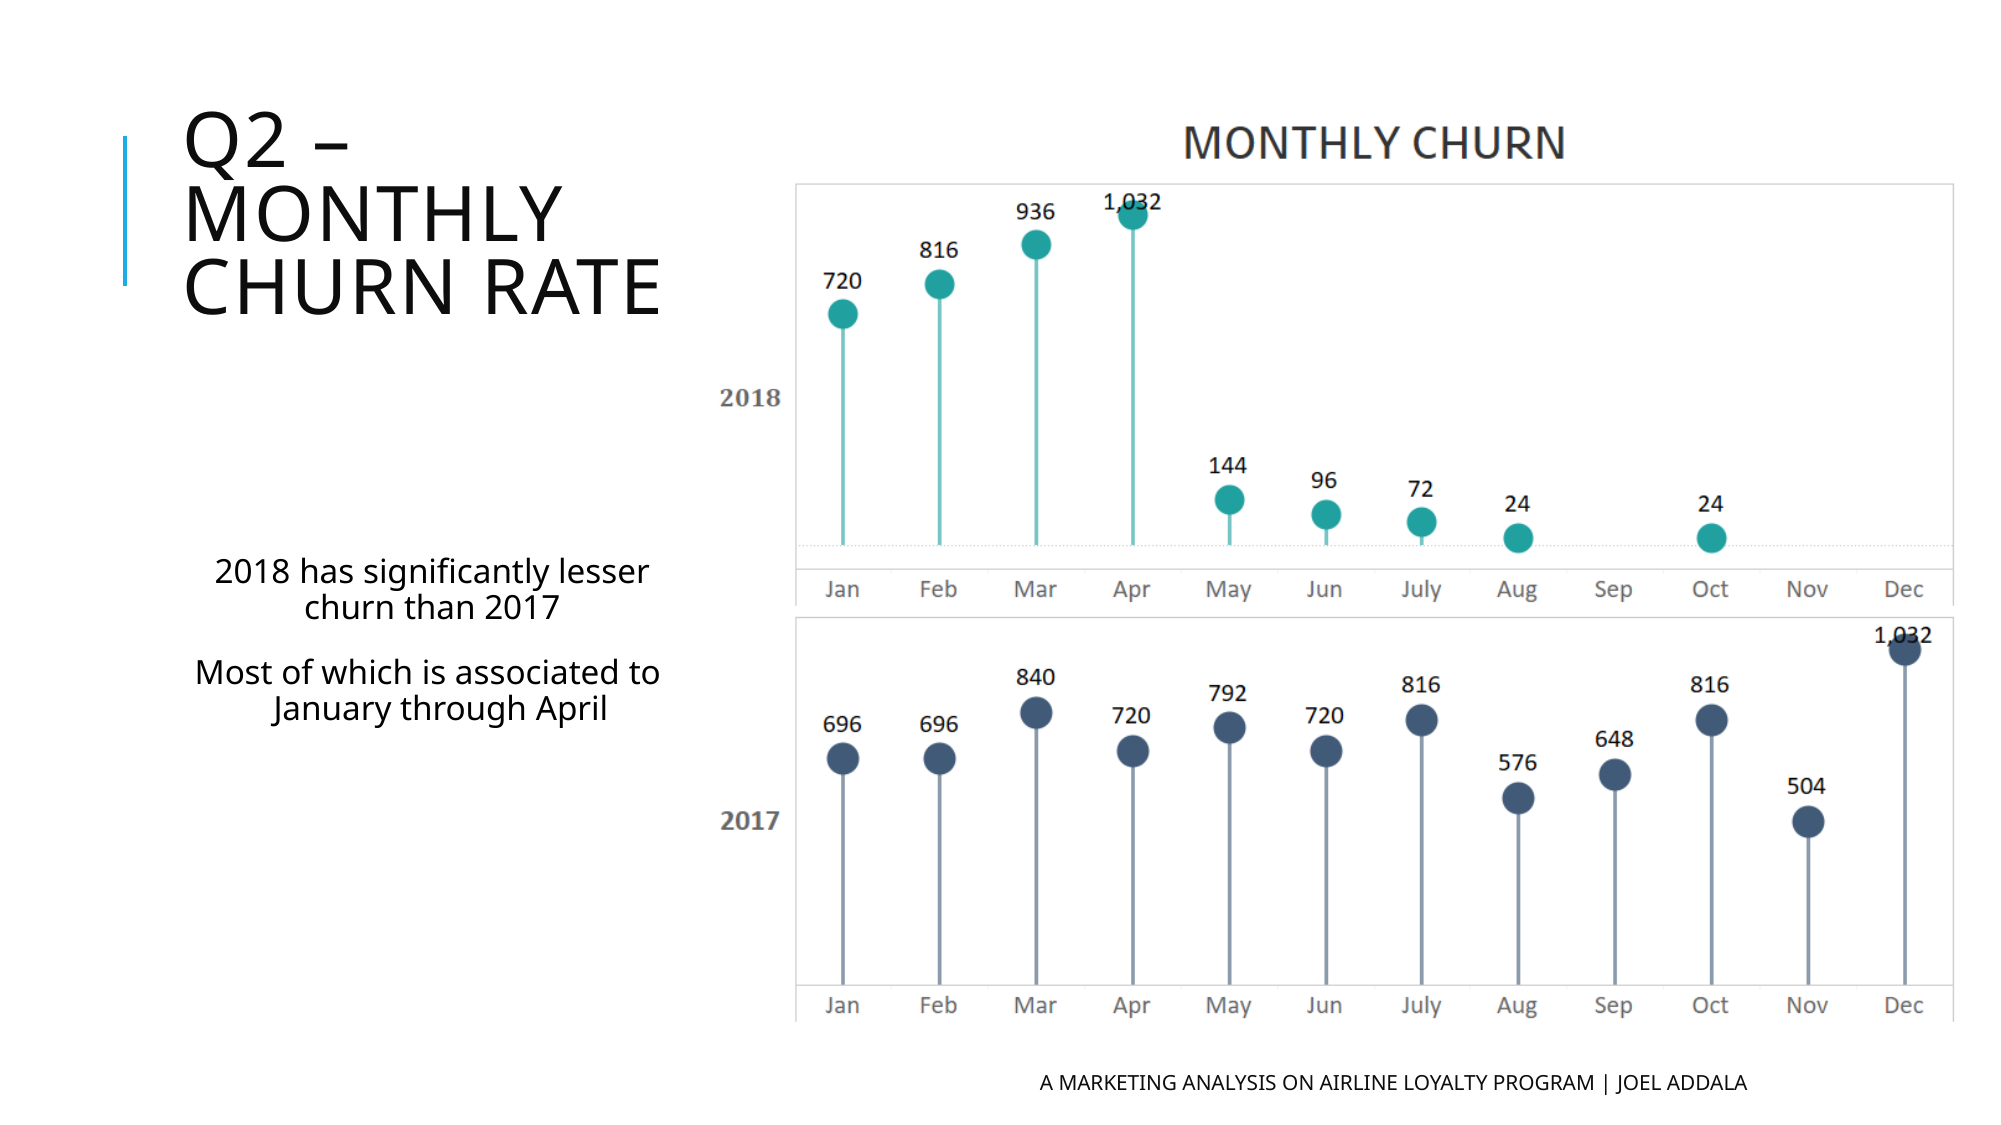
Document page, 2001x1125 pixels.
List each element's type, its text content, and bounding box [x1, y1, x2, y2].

list 2018 has significantly lesser churn than 2017 Most of which is associated to January through April [168, 547, 682, 764]
footer A Marketing Analysis on airline loyalty program | Joel Addala [794, 1061, 1763, 1107]
title Q2 – monthly Churn rate [168, 96, 682, 342]
picture [700, 87, 1969, 1038]
